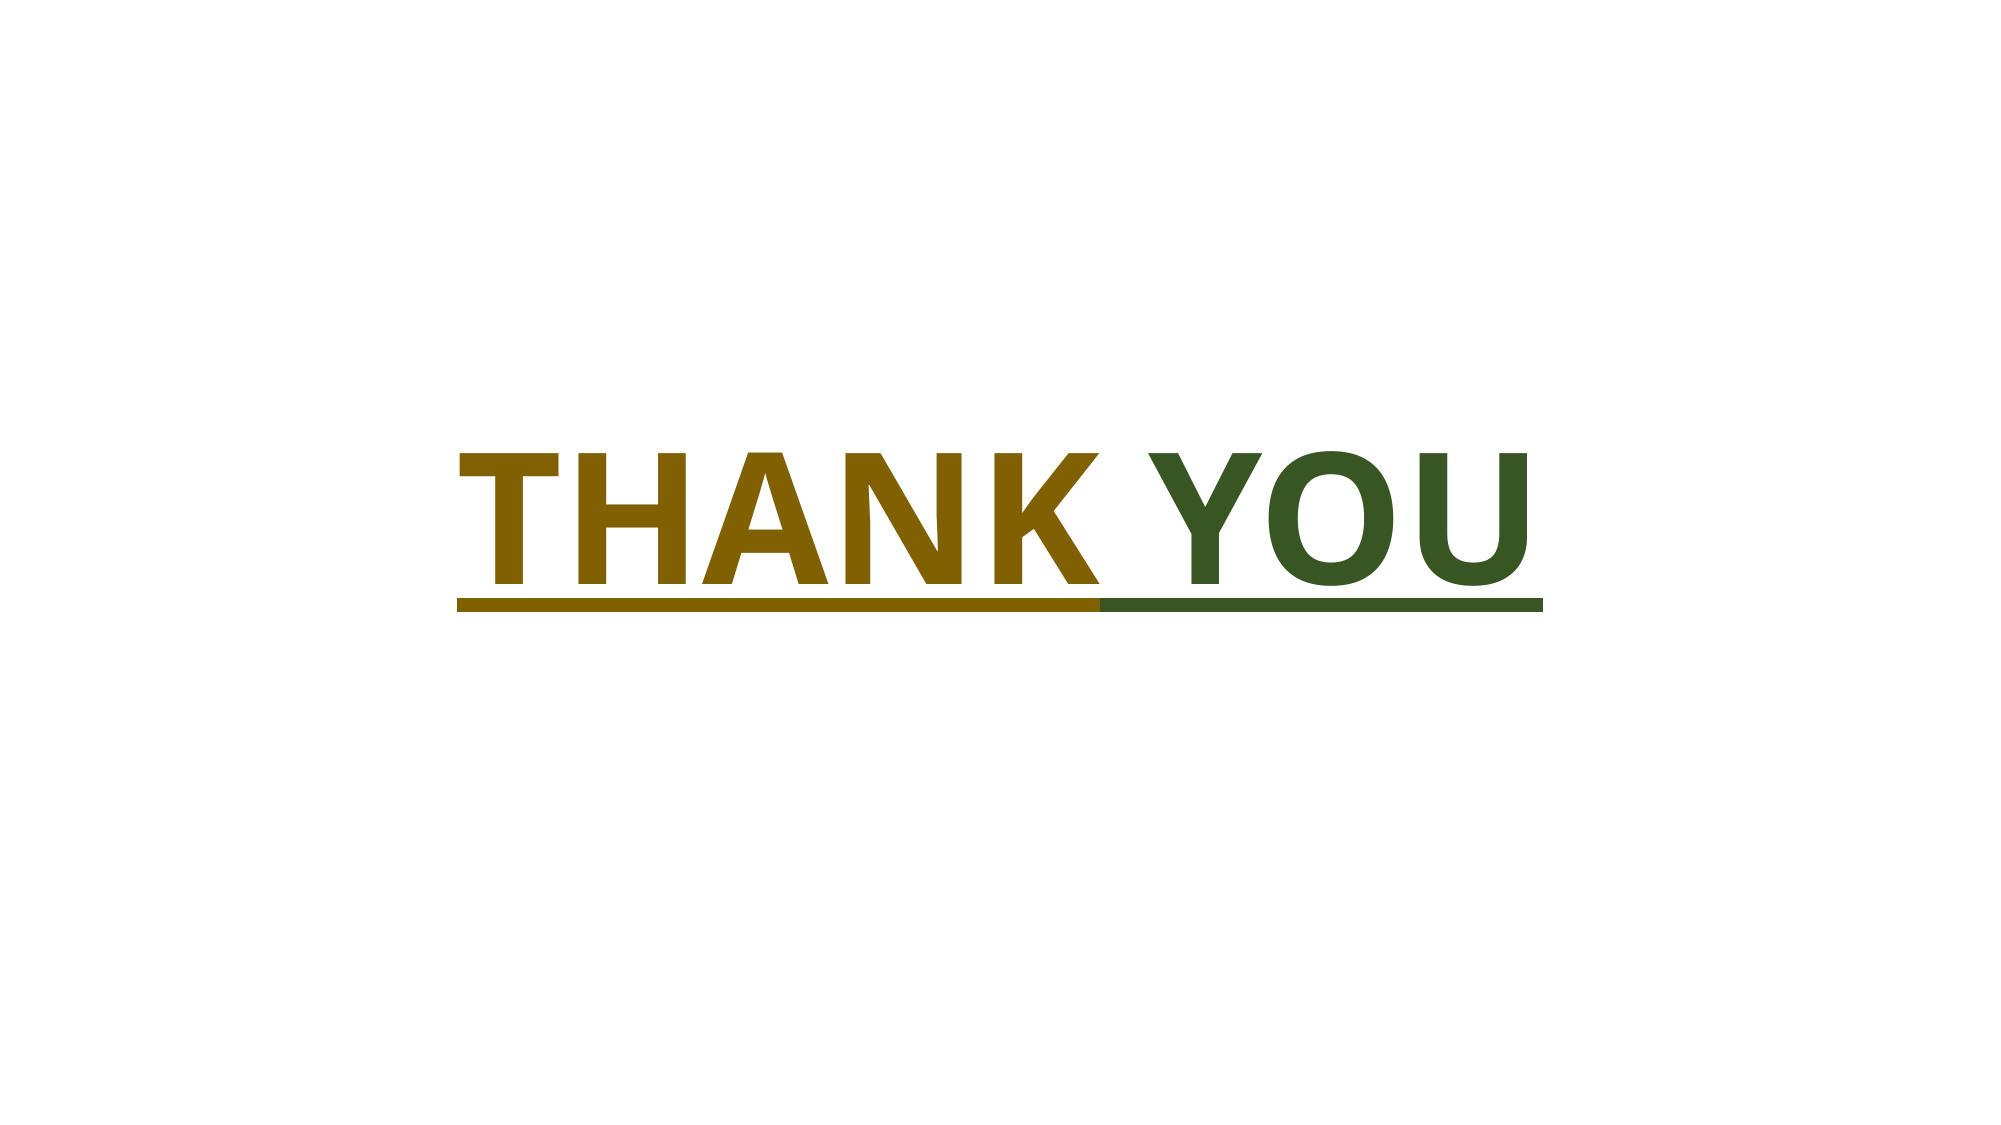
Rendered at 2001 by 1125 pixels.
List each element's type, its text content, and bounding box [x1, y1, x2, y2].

title THANK YOU [137, 59, 1863, 990]
